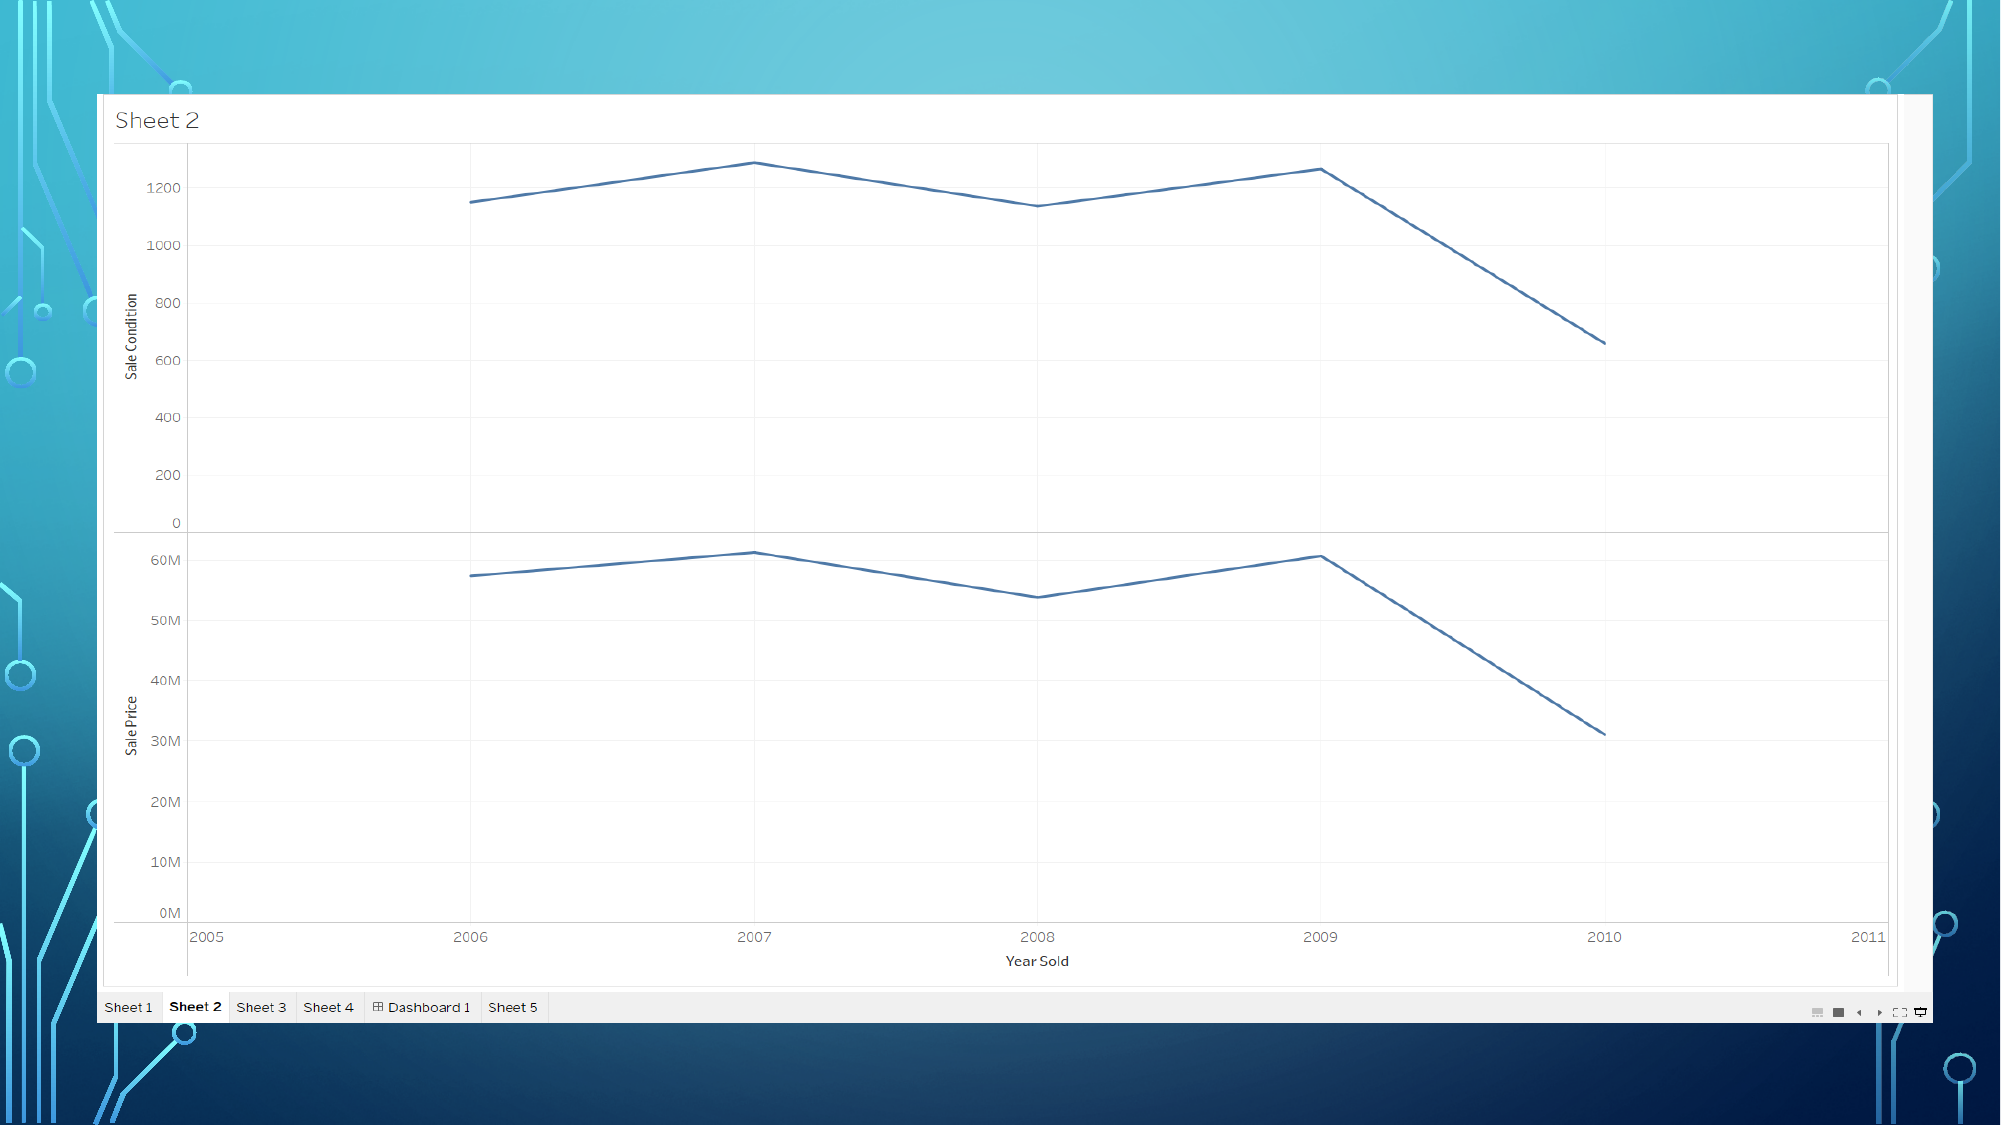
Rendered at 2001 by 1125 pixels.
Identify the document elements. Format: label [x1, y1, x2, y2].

picture [97, 94, 1934, 1024]
